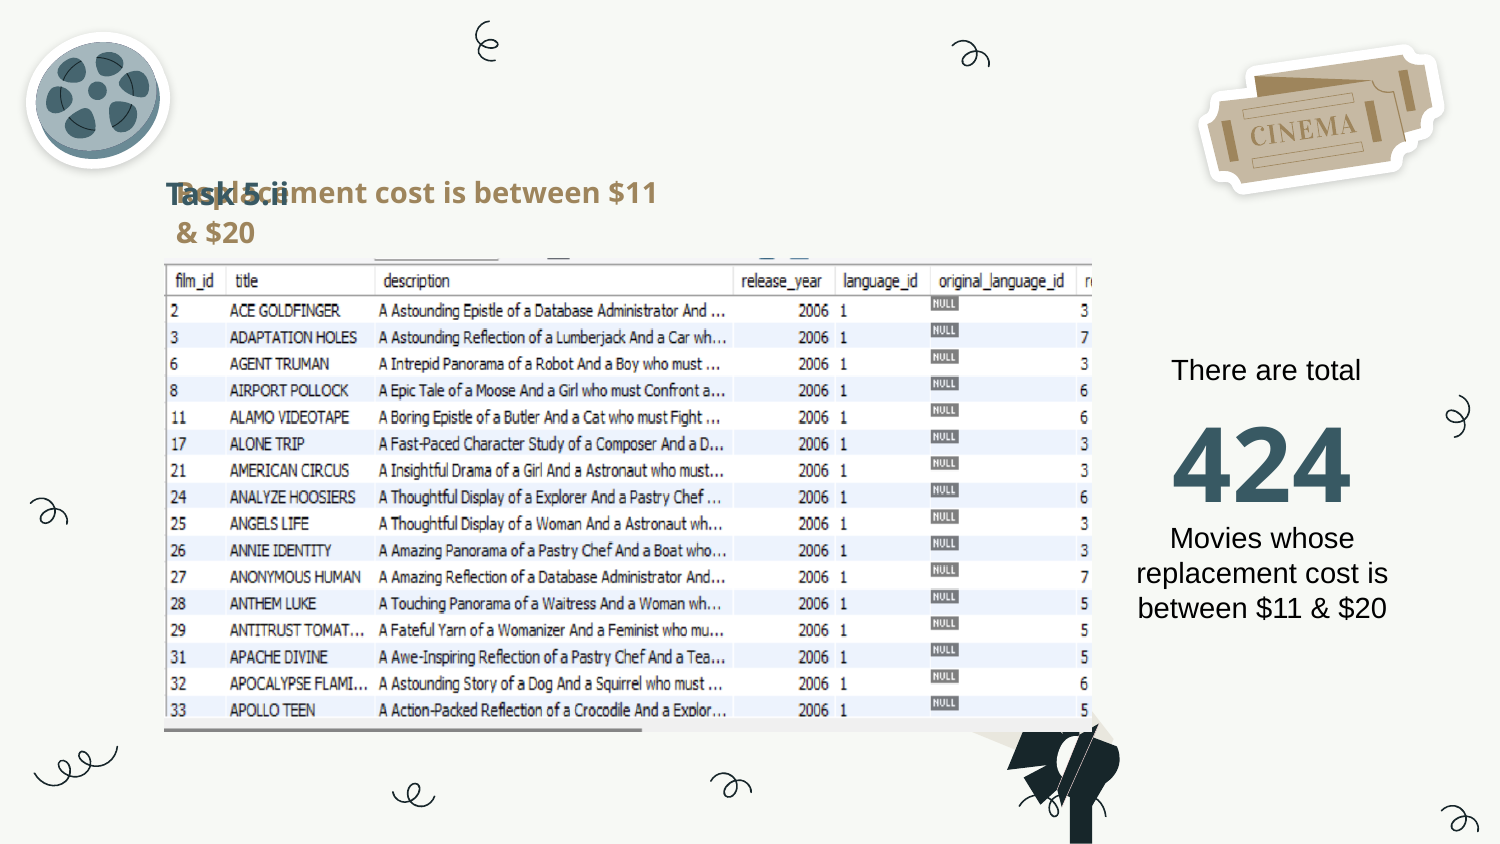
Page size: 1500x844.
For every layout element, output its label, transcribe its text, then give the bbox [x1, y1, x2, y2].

text_box 424 [1098, 393, 1500, 539]
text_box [1203, 50, 1440, 189]
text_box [29, 42, 166, 159]
text_box There are total [1098, 336, 1446, 393]
text_box [1440, 805, 1480, 833]
text_box Movies whose replacement cost is between $11 & $20 [1098, 504, 1443, 627]
picture [164, 258, 1093, 732]
title Replacement cost is between $11 & $20 [160, 195, 693, 260]
title Task 5.ii [142, 153, 313, 226]
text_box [457, 520, 1114, 844]
